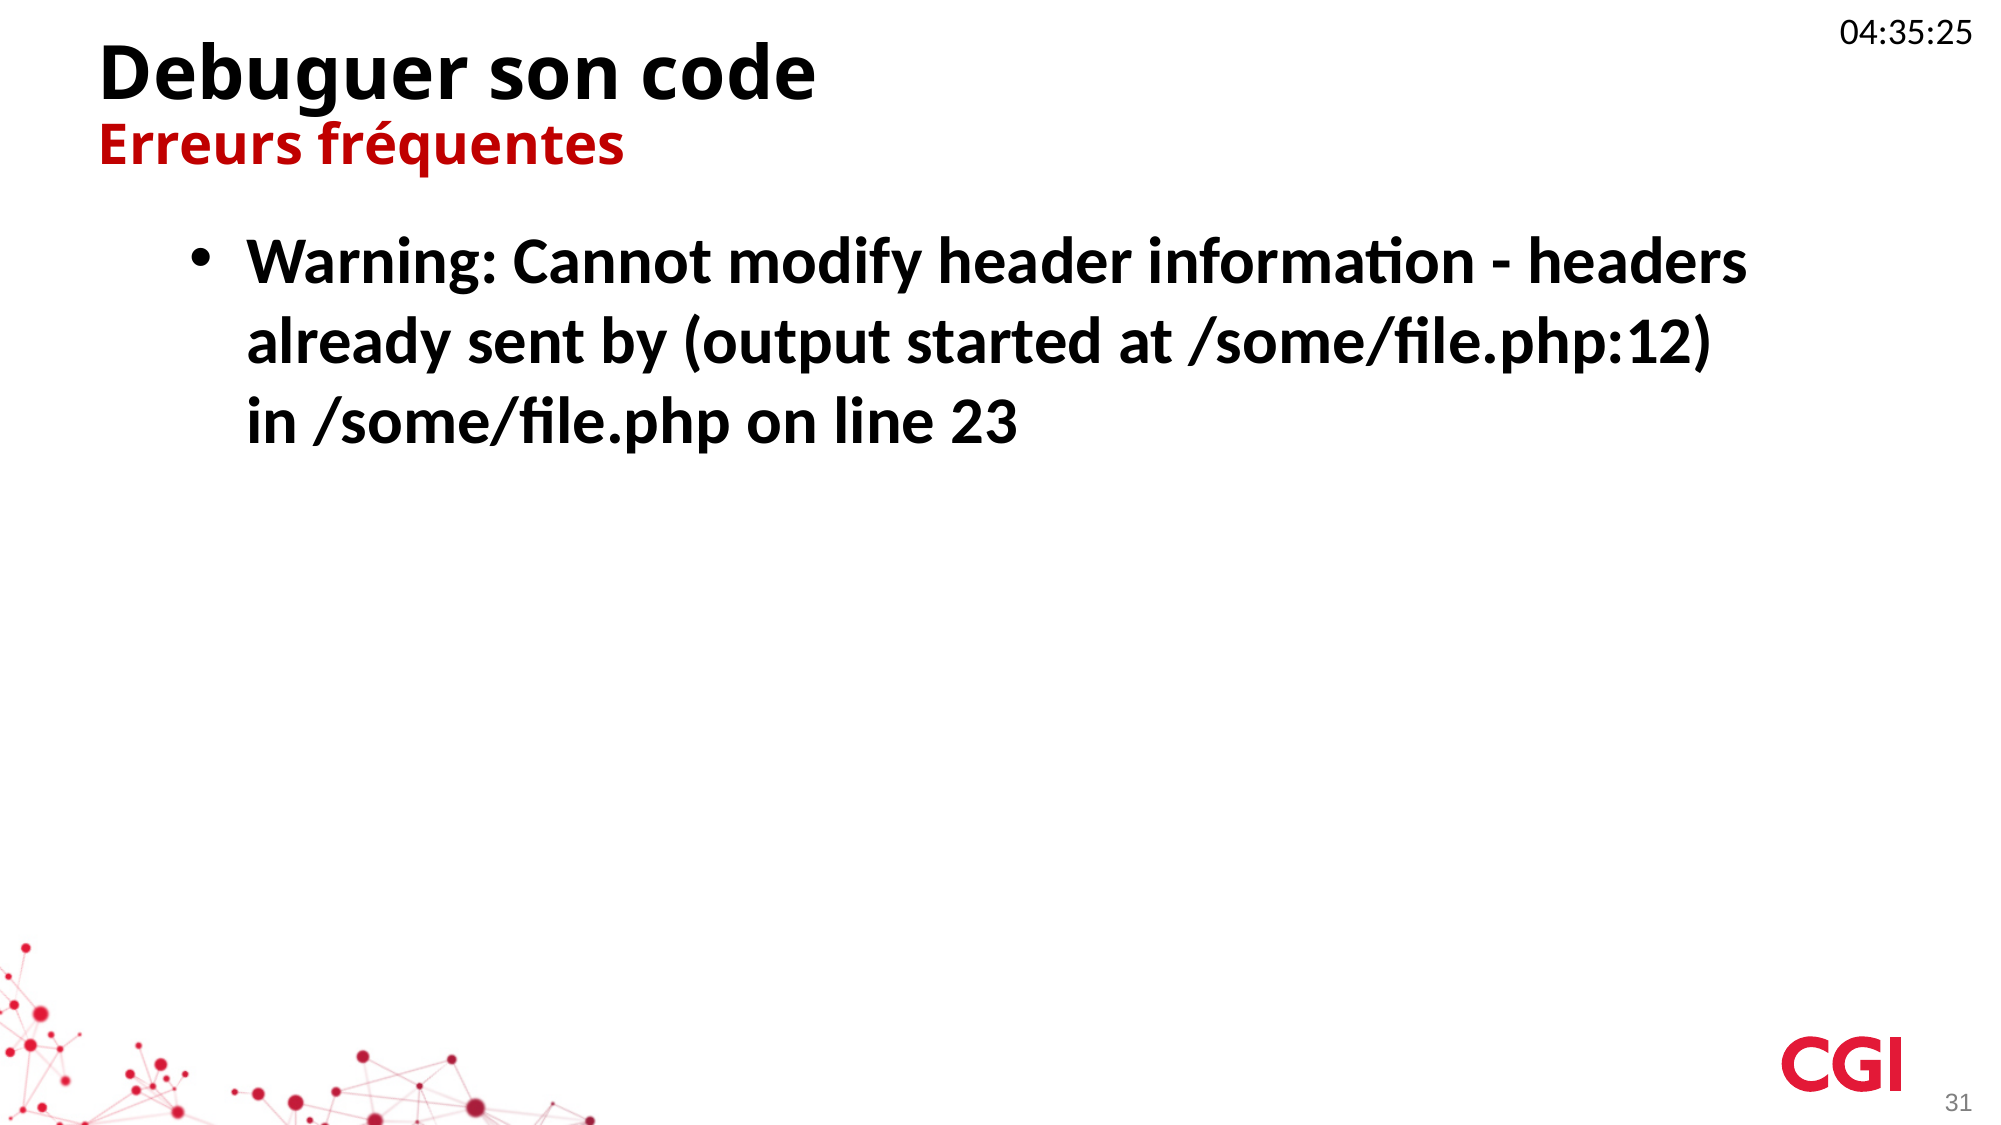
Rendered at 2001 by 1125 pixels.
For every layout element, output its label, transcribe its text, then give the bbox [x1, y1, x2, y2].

text_box 02:07:01 [1824, 0, 2000, 71]
text_box Warning: Cannot modify header information - headers already sent by (output started at /some/file.php:12) in /some/file.php on line 23 [99, 209, 1902, 524]
picture [0, 907, 1498, 1125]
title Debuguer son code Erreurs fréquentes [97, 30, 1900, 182]
